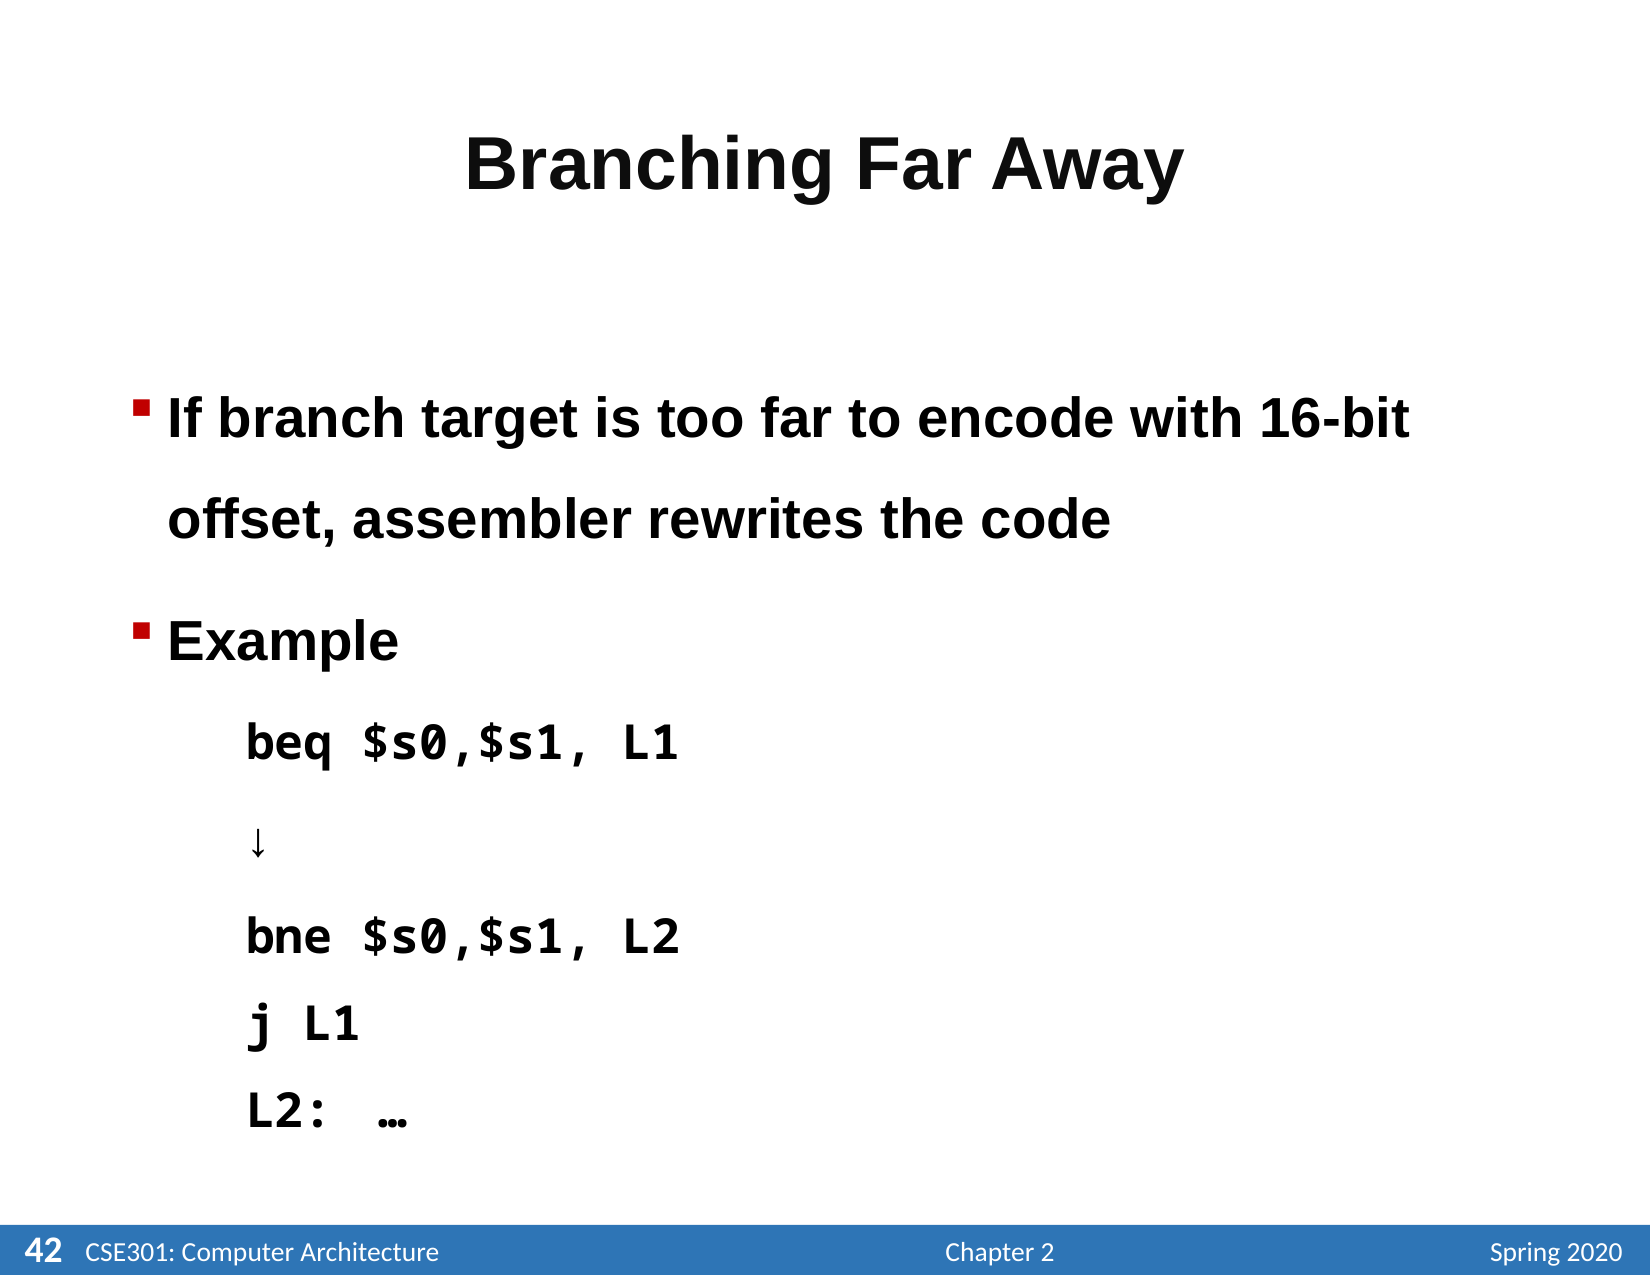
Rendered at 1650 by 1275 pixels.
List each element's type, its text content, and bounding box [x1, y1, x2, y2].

list If branch target is too far to encode with 16-bit offset, assembler rewrites the code Example beq $s0,$s1, L1 ↓ bne $s0,$s1, L2 j L1 L2: … [113, 339, 1537, 1149]
title Branching Far Away [113, 67, 1537, 263]
